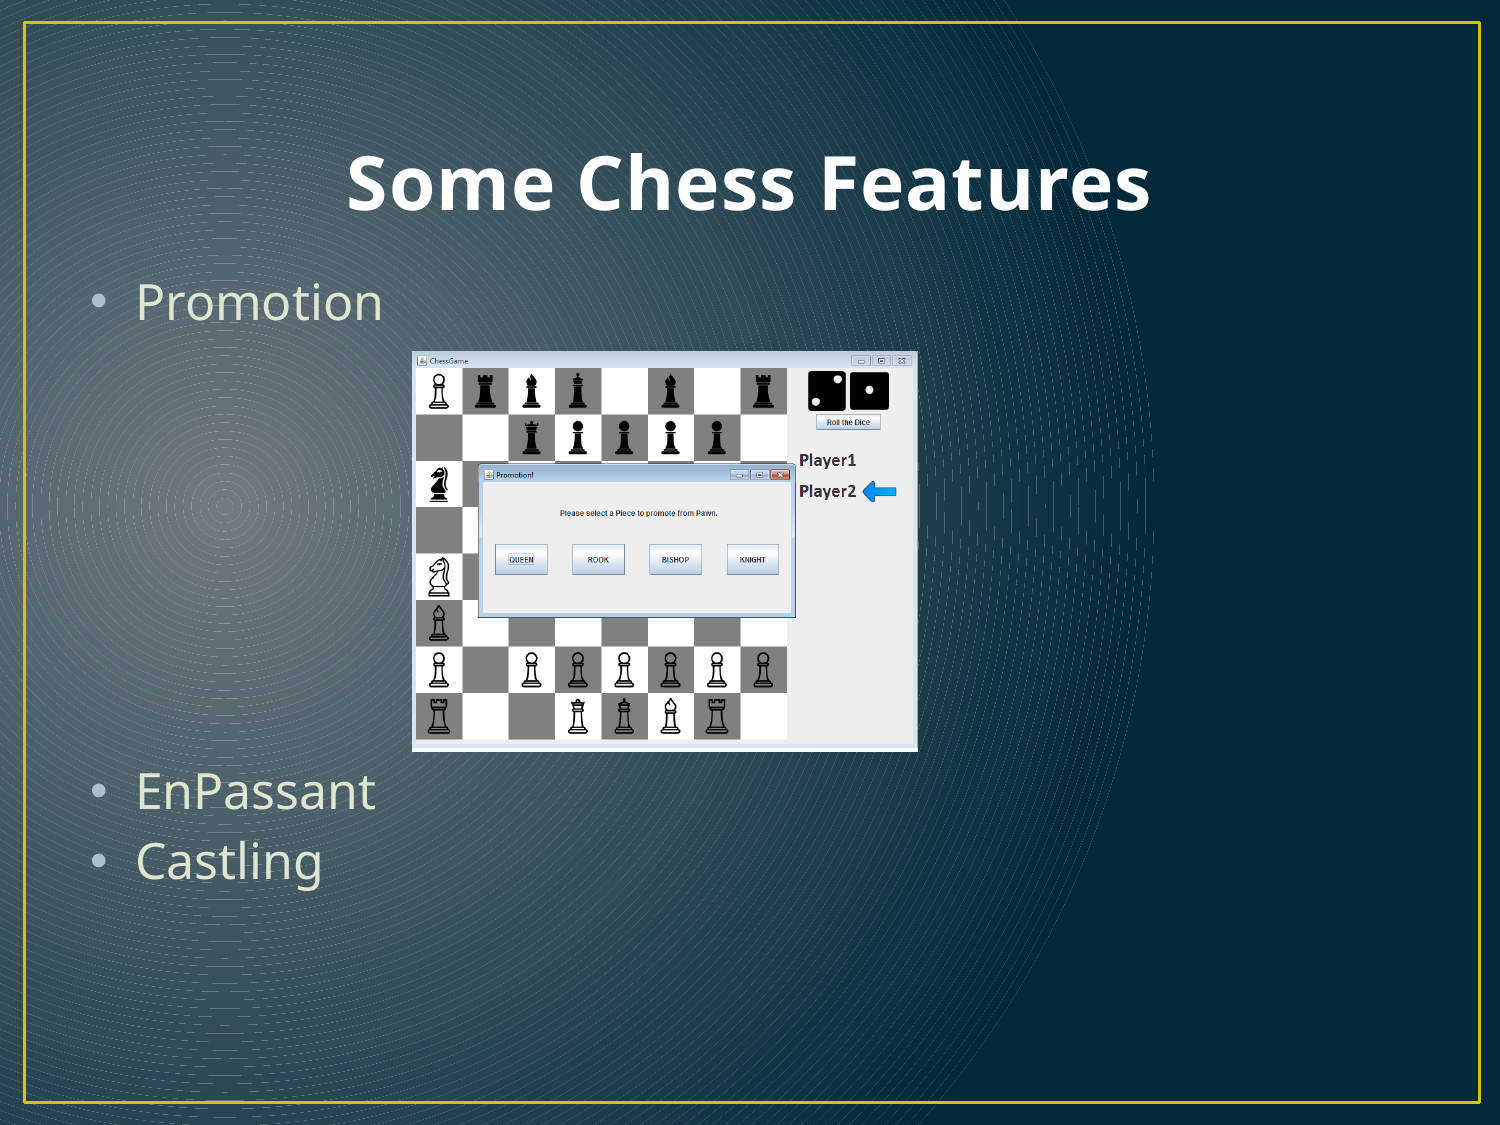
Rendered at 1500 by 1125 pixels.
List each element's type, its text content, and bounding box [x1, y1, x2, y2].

picture [412, 351, 919, 753]
title Some Chess Features [75, 45, 1425, 233]
list Promotion EnPassant Castling [75, 262, 1425, 1005]
